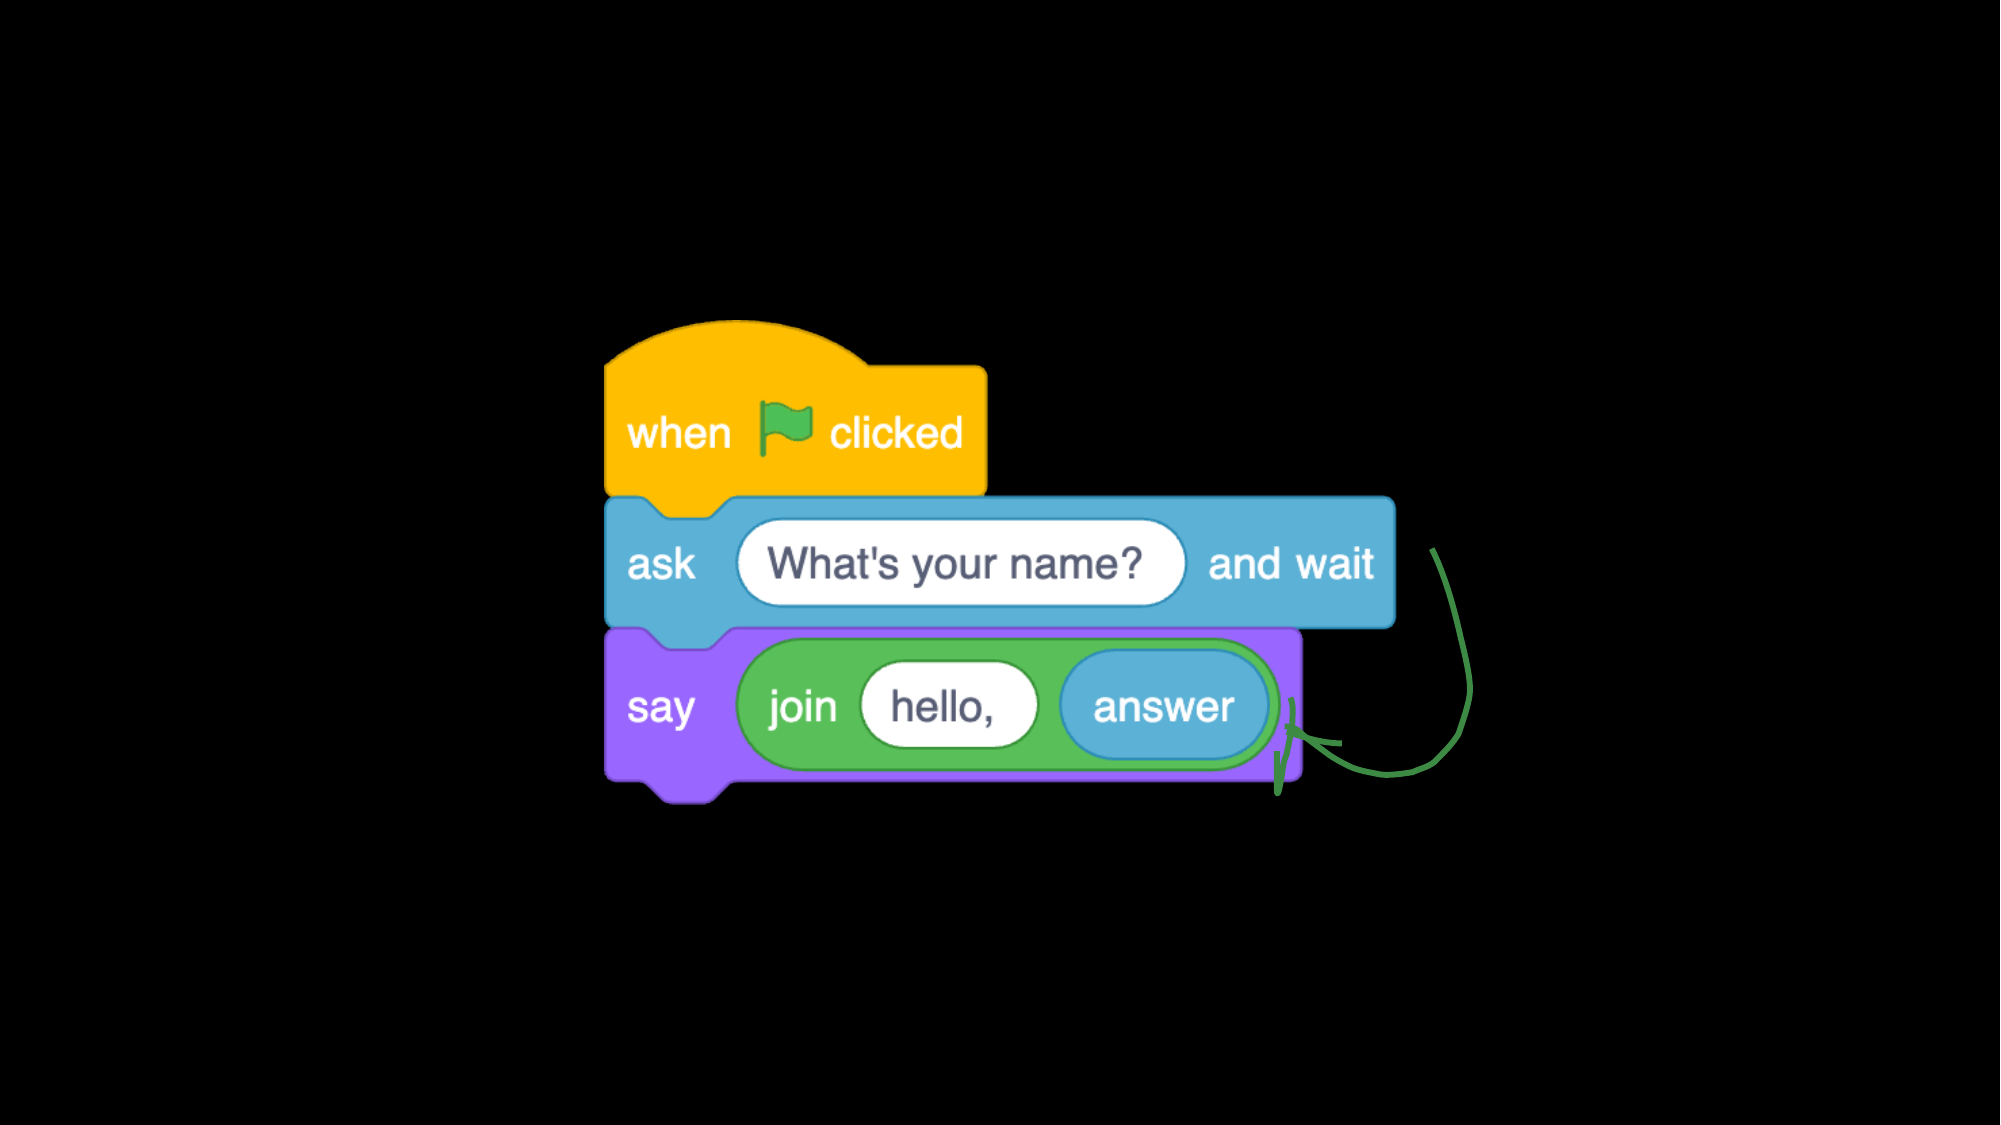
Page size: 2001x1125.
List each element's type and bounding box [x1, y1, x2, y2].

text_box [1404, 547, 1473, 776]
picture [599, 319, 1401, 805]
